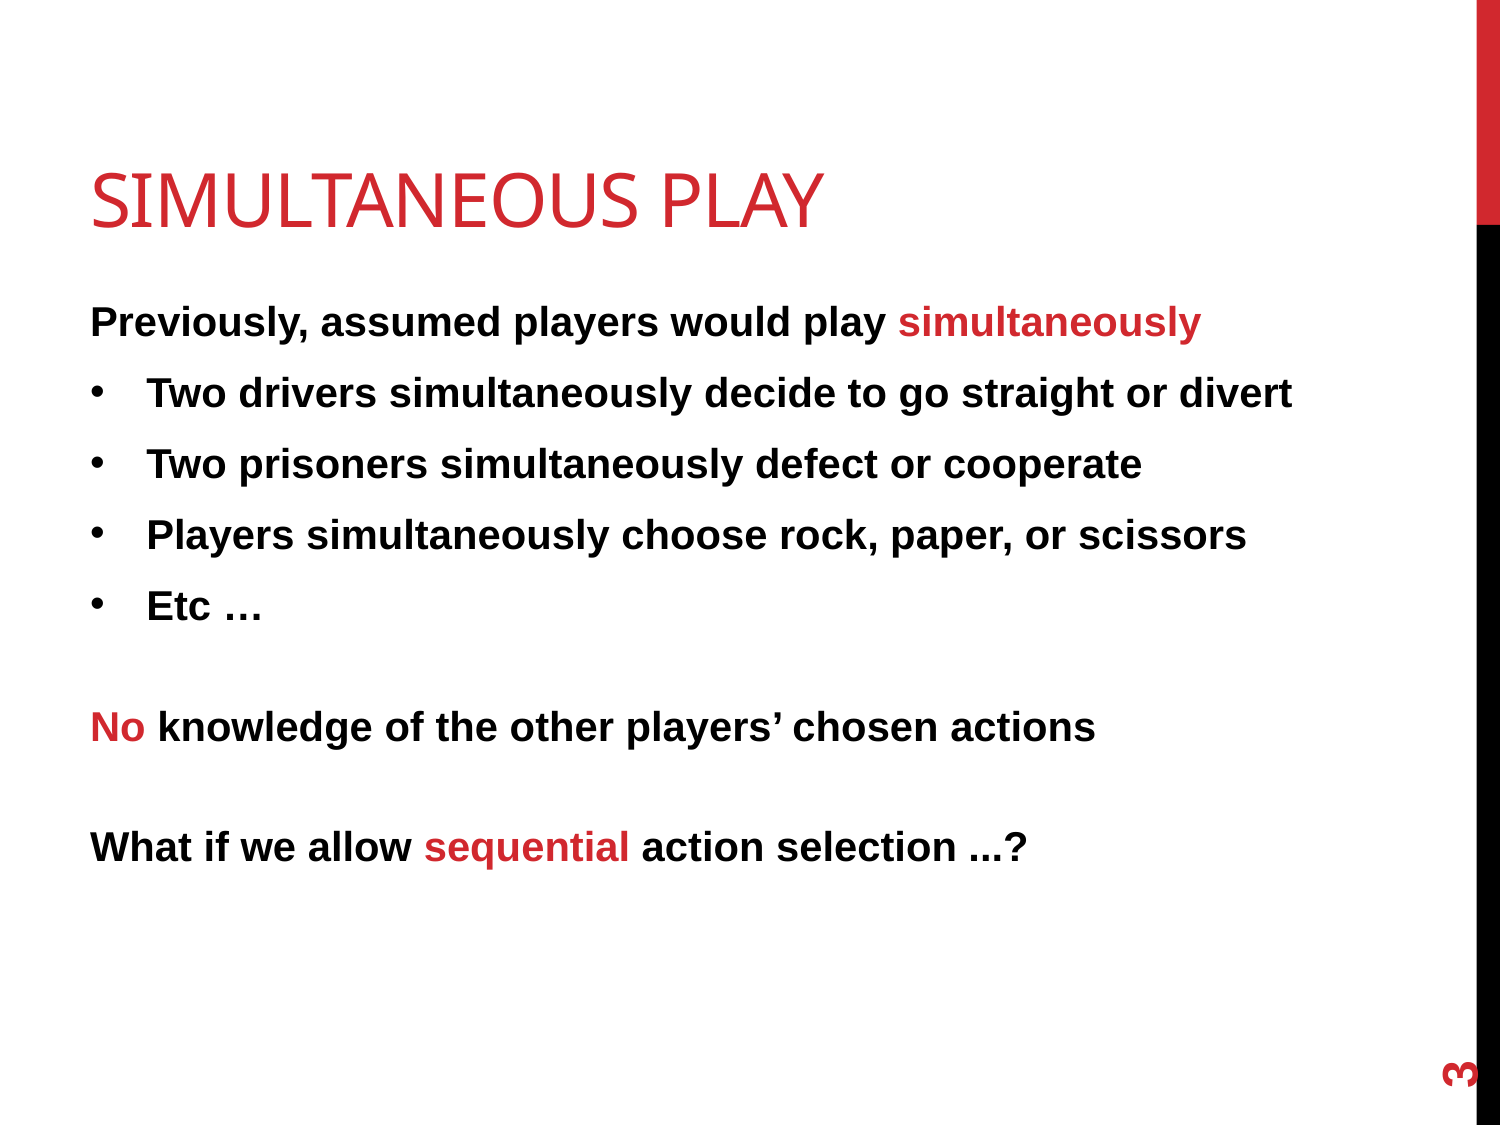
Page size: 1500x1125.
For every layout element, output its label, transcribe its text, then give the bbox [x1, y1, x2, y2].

slide_number 3 [1427, 887, 1488, 1104]
title Simultaneous Play [75, 25, 1025, 250]
list Previously, assumed players would play simultaneously Two drivers simultaneously decide to go straight or divert Two prisoners simultaneously defect or cooperate Players simultaneously choose rock, paper, or scissors Etc … No knowledge of the other players’ chosen actions What if we allow sequential action selection ...? [75, 287, 1325, 1005]
